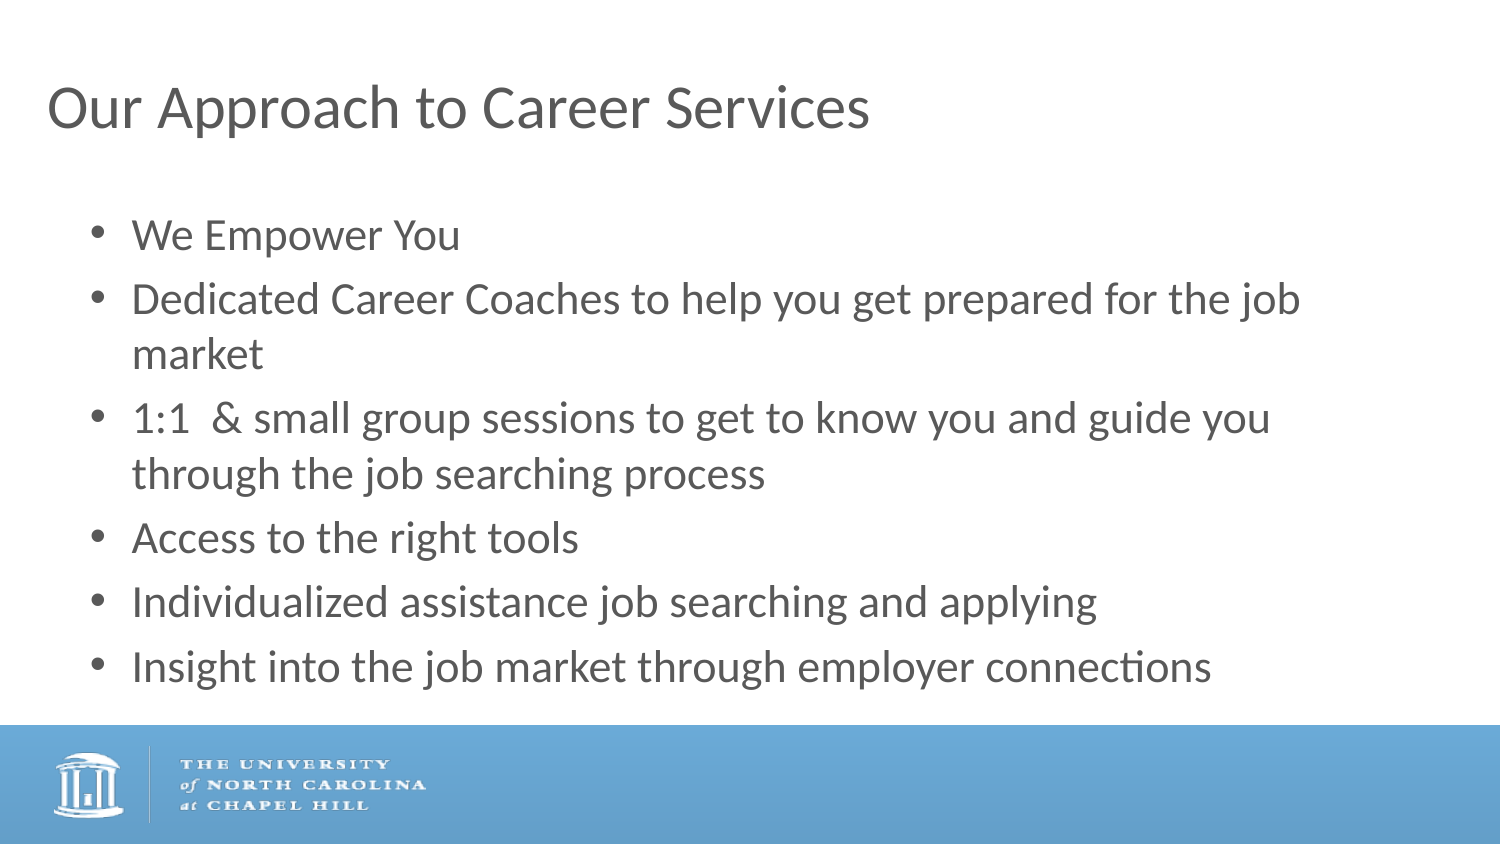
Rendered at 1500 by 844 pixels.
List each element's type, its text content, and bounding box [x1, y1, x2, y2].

picture [54, 746, 426, 823]
list We Empower You Dedicated Career Coaches to help you get prepared for the job market 1:1 & small group sessions to get to know you and guide you through the job searching process Access to the right tools Individualized assistance job searching and applying Insight into the job market through employer connections [75, 196, 1425, 700]
title Our Approach to Career Services [32, 15, 1383, 157]
